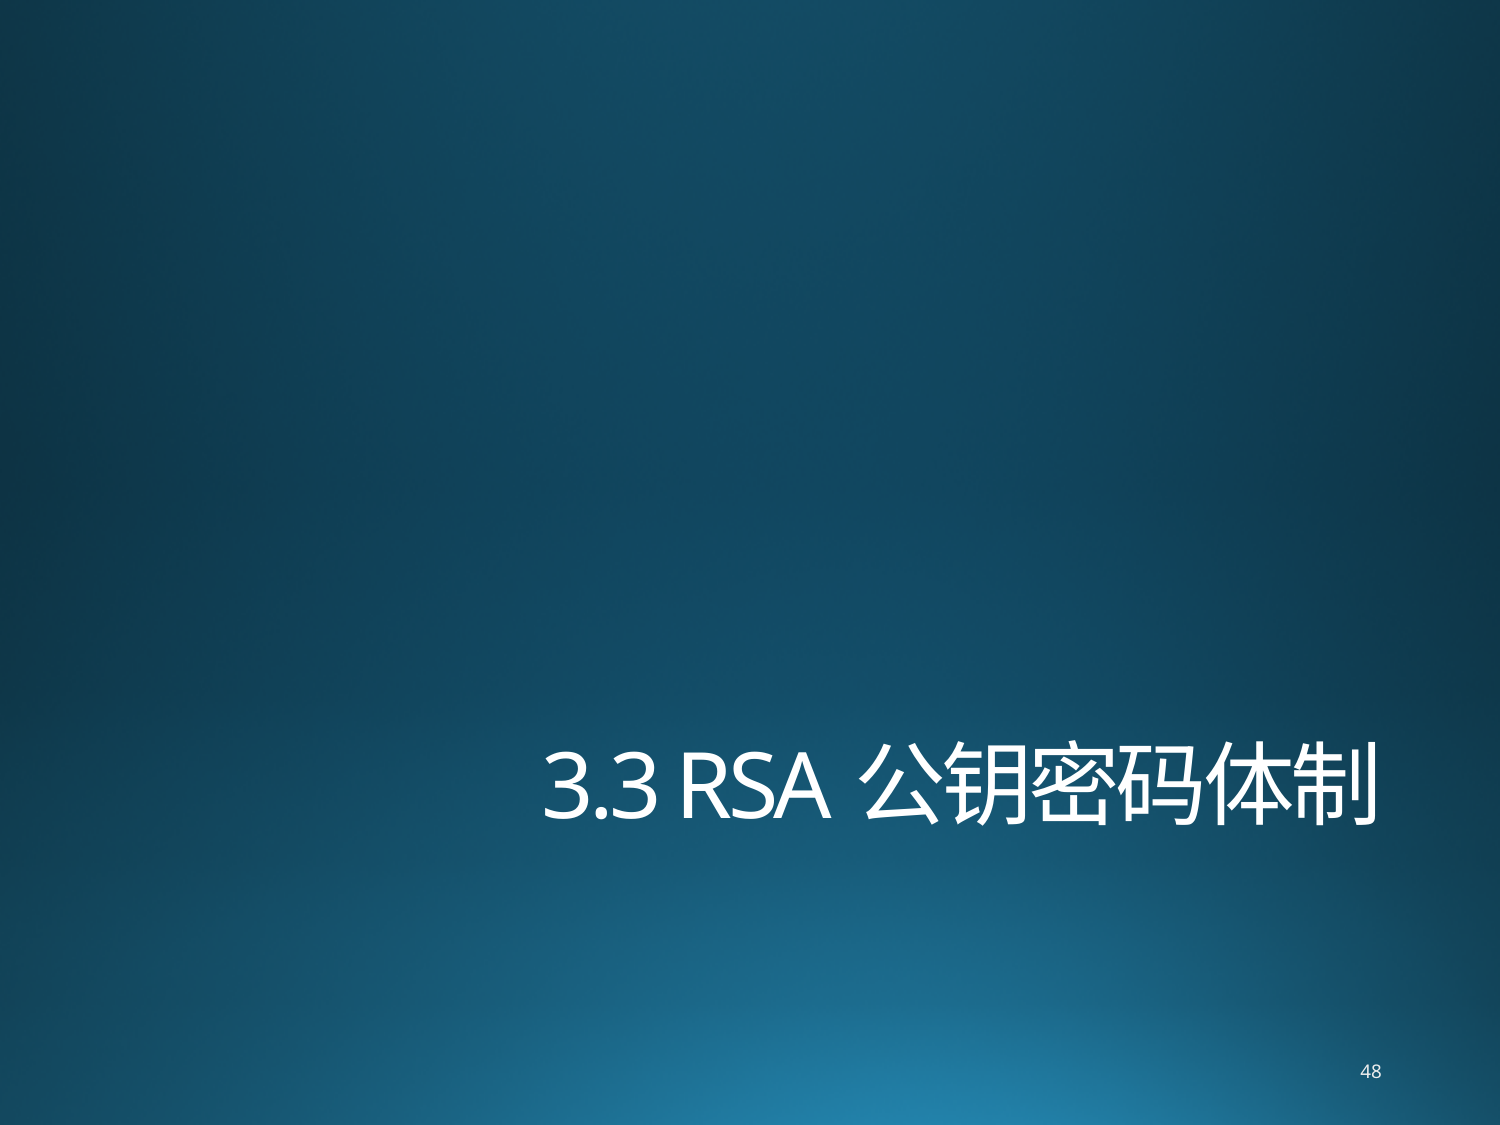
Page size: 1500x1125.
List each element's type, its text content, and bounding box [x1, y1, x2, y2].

slide_number 48 [1059, 1042, 1397, 1103]
picture [0, 0, 1500, 1125]
title 3.3 RSA公钥密码体制 [271, 732, 1397, 929]
